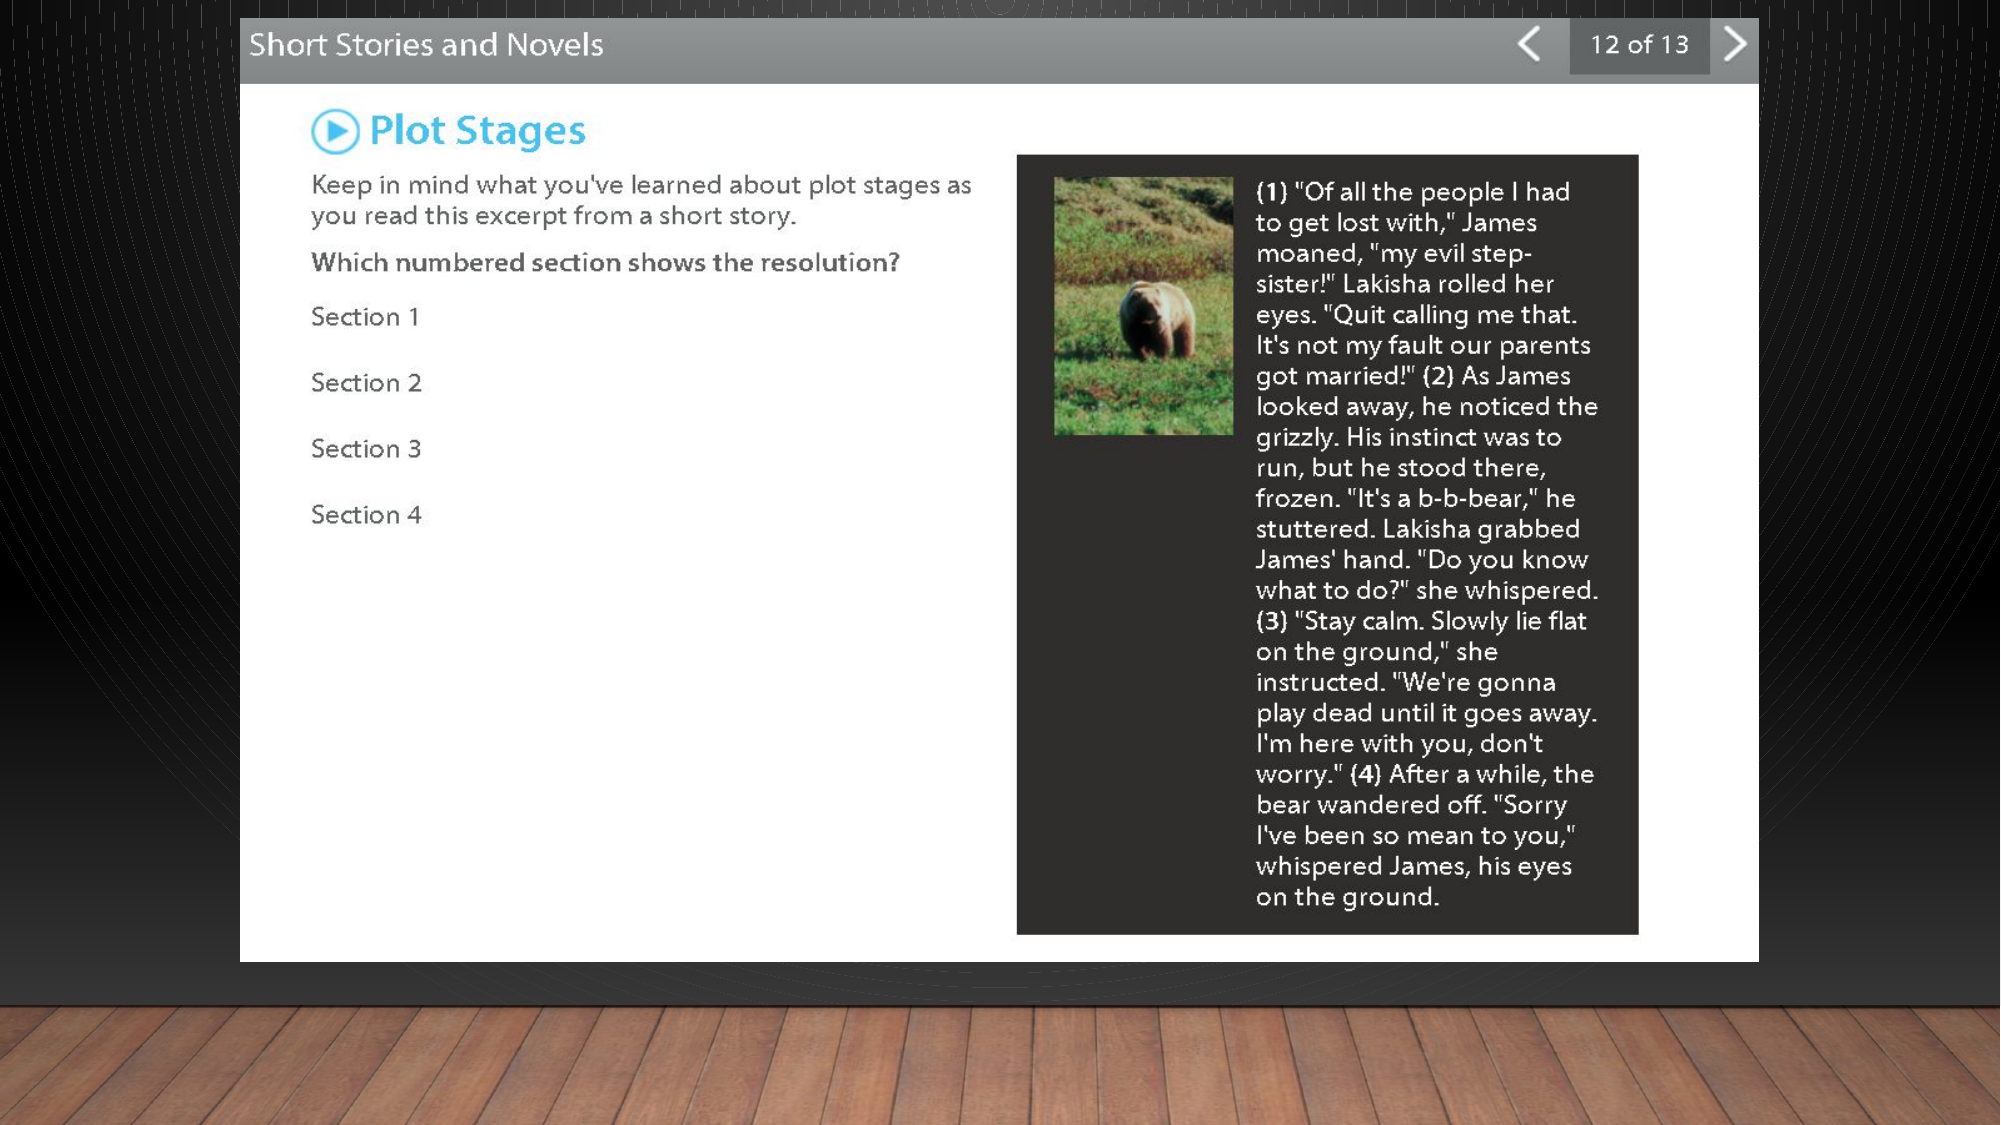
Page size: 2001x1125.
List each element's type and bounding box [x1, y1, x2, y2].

picture [0, 1005, 2000, 1125]
picture [240, 18, 1759, 962]
